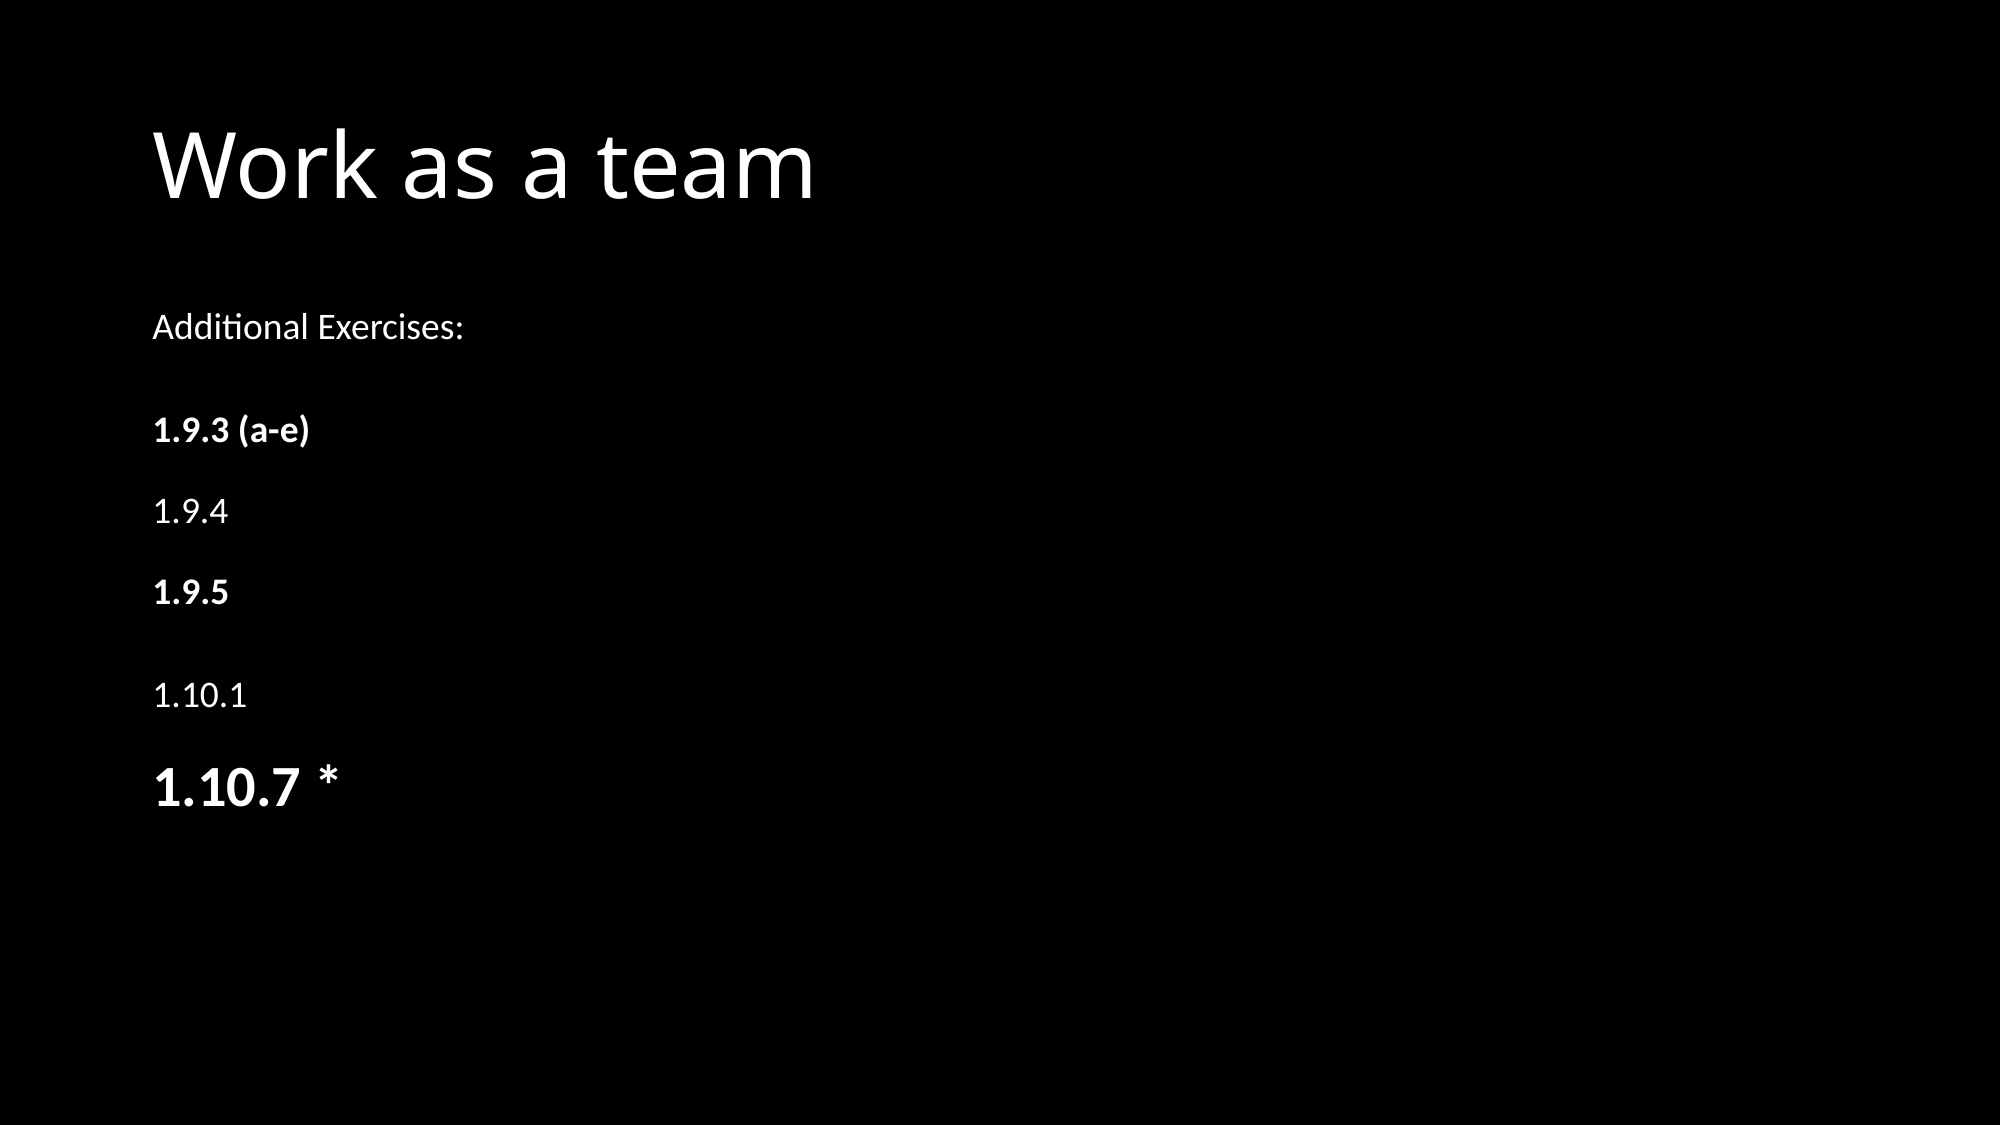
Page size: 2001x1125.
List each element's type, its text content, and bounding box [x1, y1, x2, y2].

title Work as a team [137, 59, 1863, 278]
list Additional Exercises: 1.9.3 (a-e) 1.9.4 1.9.5 1.10.1 1.10.7 * [137, 299, 1863, 1014]
